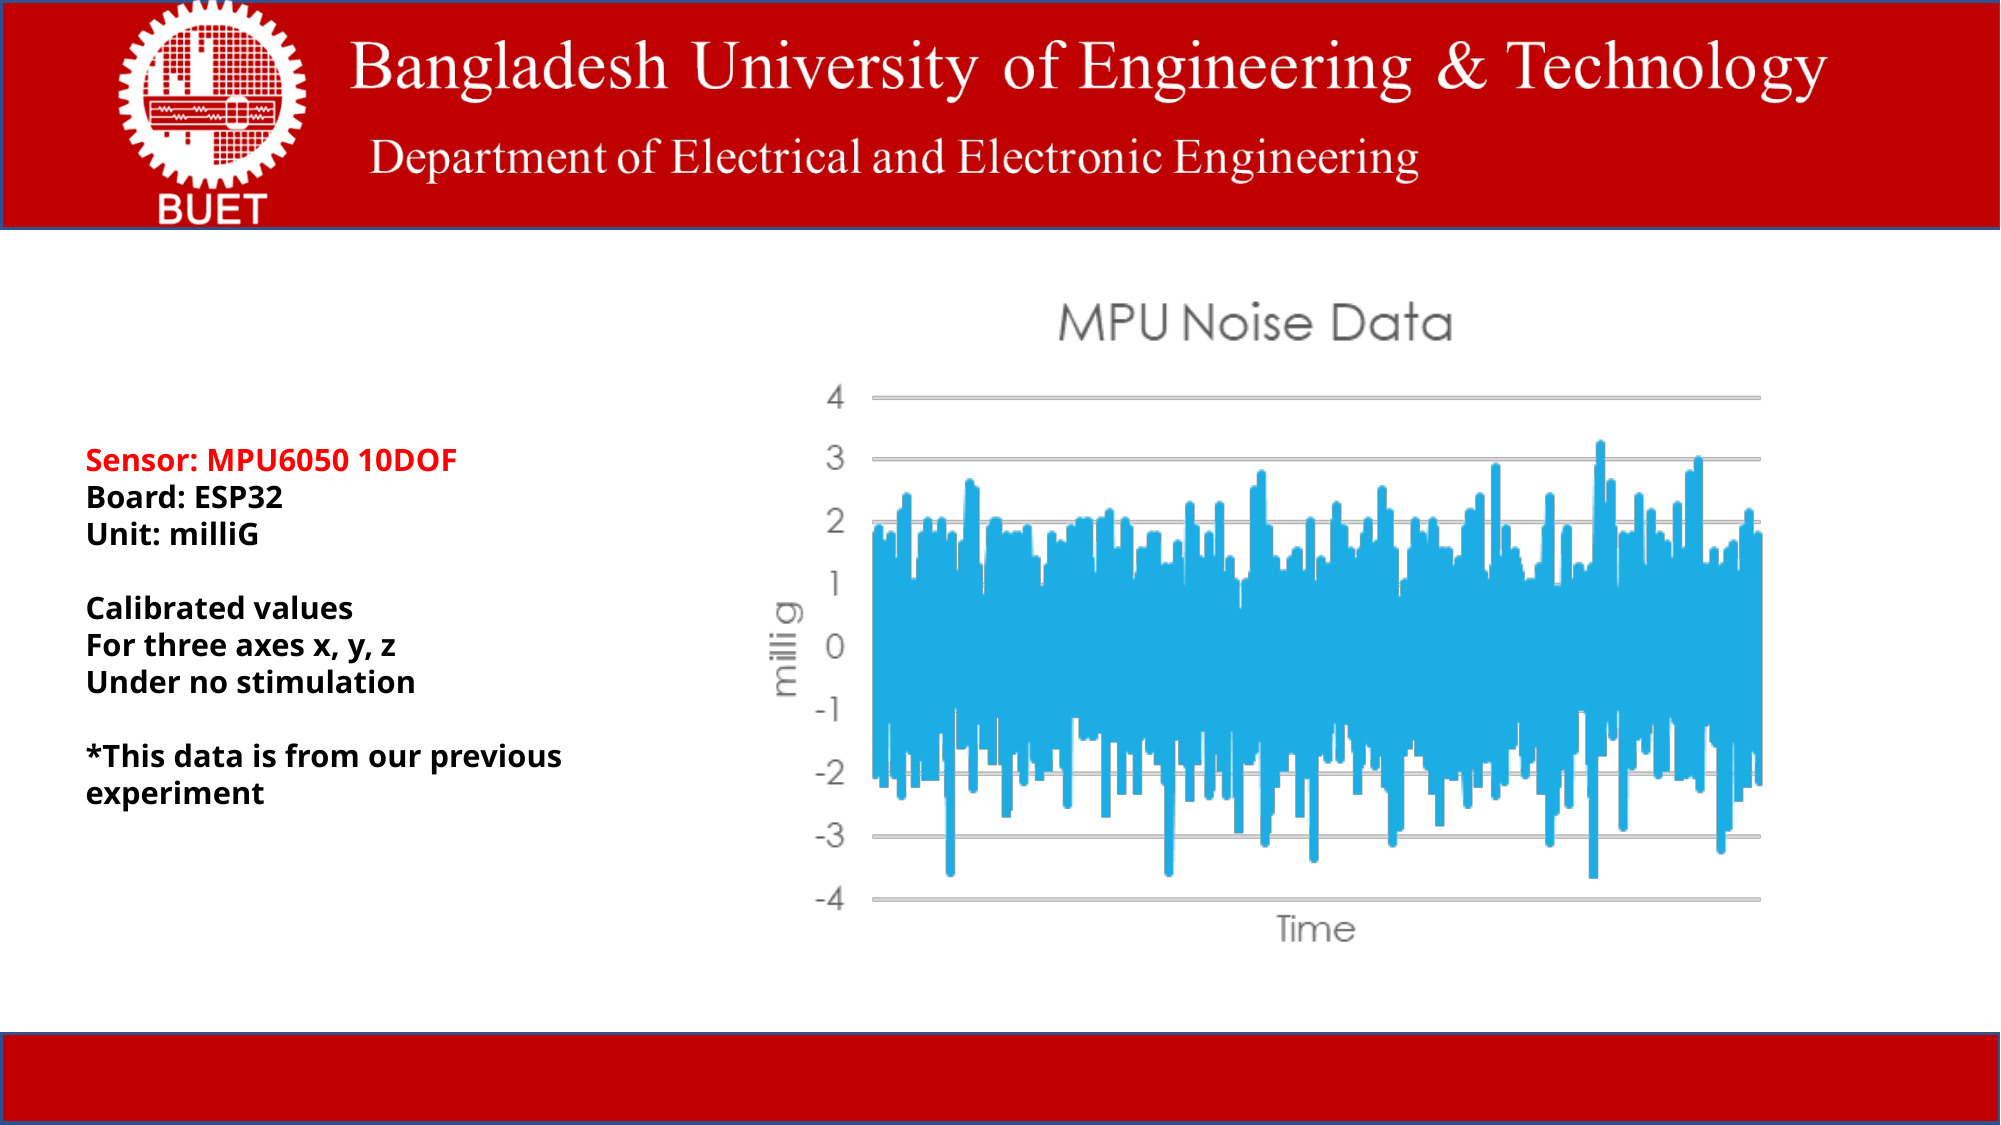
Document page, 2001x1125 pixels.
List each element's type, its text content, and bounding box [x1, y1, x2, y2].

picture [714, 262, 1802, 997]
text_box Sensor: MPU6050 10DOF Board: ESP32 Unit: milliG Calibrated values For three axes x, y, z Under no stimulation *This data is from our previous experiment [70, 433, 624, 824]
picture [0, 1032, 2000, 1125]
picture [0, 0, 2000, 231]
